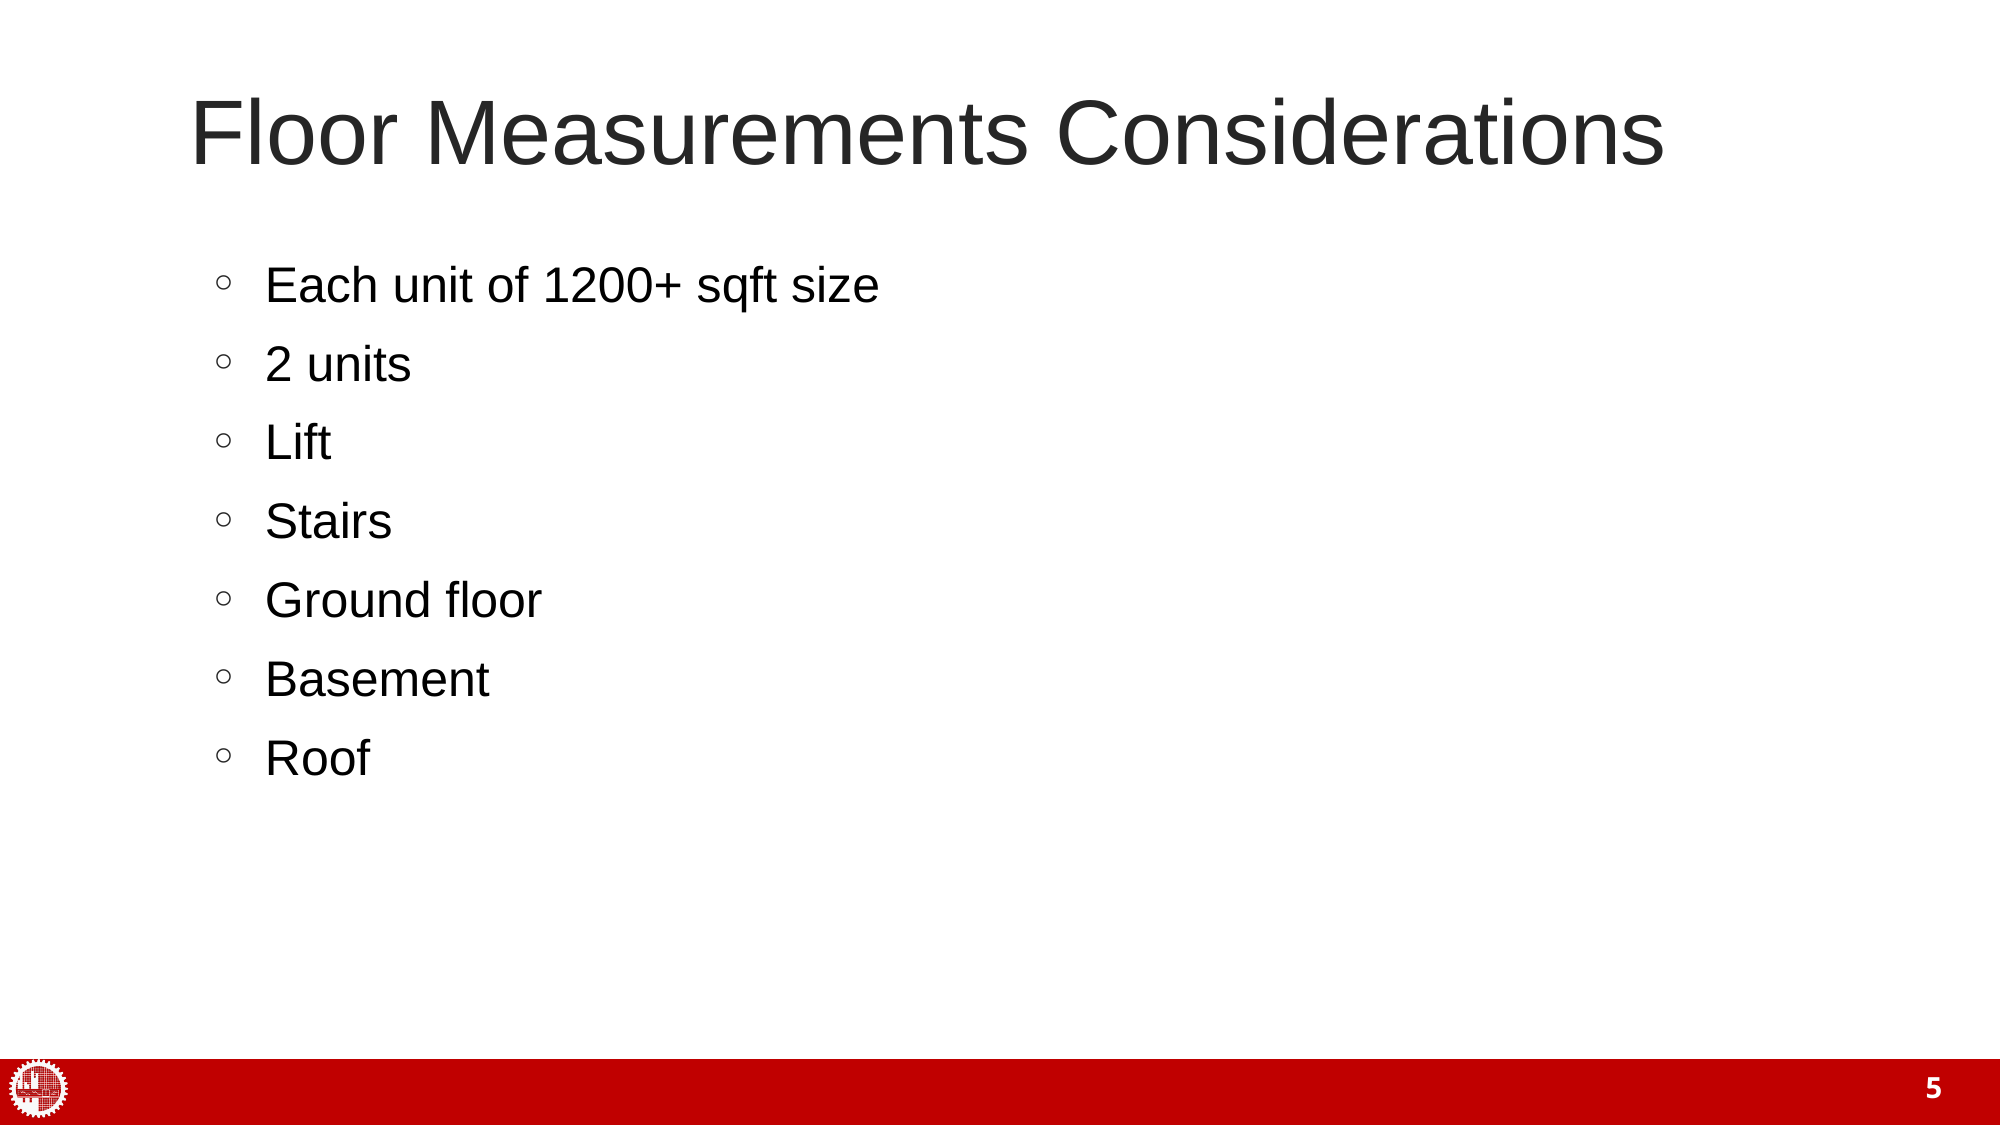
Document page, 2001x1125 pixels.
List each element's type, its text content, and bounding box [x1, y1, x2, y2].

slide_number 5 [1871, 1066, 1958, 1118]
picture [8, 1059, 71, 1118]
title Floor Measurements Considerations [174, 75, 1825, 195]
list Each unit of 1200+ sqft size 2 units Lift Stairs Ground floor Basement Roof [174, 245, 1825, 990]
